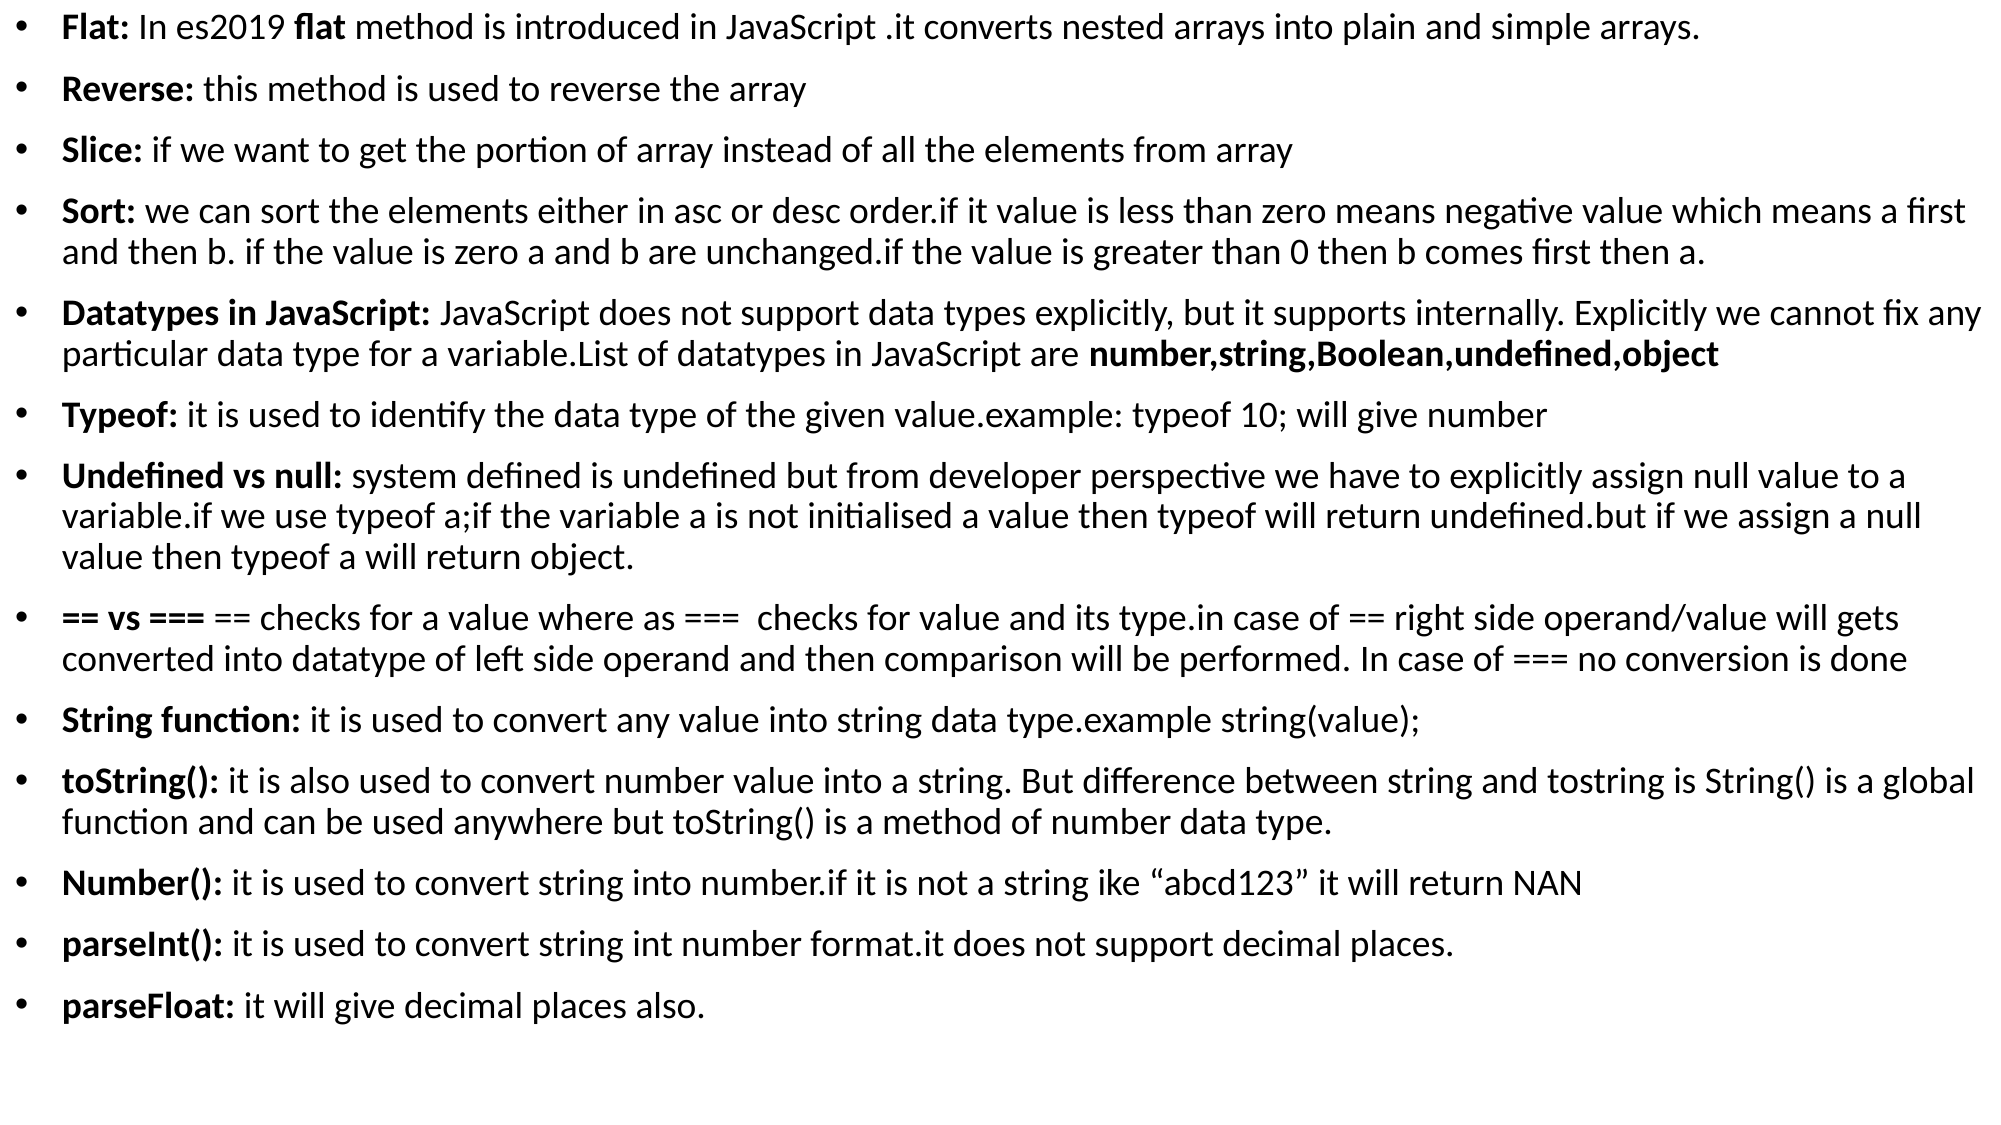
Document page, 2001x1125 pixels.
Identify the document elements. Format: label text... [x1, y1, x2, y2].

subtitle Flat: In es2019 flat method is introduced in JavaScript .it converts nested arrays into plain and simple arrays. Reverse: this method is used to reverse the array Slice: if we want to get the portion of array instead of all the elements from array Sort: we can sort the elements either in asc or desc order.if it value is less than zero means negative value which means a first and then b. if the value is zero a and b are unchanged.if the value is greater than 0 then b comes first then a. Datatypes in JavaScript: JavaScript does not support data types explicitly, but it supports internally. Explicitly we cannot fix any particular data type for a variable.List of datatypes in JavaScript are number,string,Boolean,undefined,object Typeof: it is used to identify the data type of the given value.example: typeof 10; will give number Undefined vs null: system defined is undefined but from developer perspective we have to explicitly assign null value to a variable.if we use typeof a;if the variable a is not initialised a value then typeof will return undefined.but if we assign a null value then typeof a will return object. == vs === == checks for a value where as === checks for value and its type.in case of == right side operand/value will gets converted into datatype of left side operand and then comparison will be performed. In case of === no conversion is done String function: it is used to convert any value into string data type.example string(value); toString(): it is also used to convert number value into a string. But difference between string and tostring is String() is a global function and can be used anywhere but toString() is a method of number data type. Number(): it is used to convert string into number.if it is not a string ike “abcd123” it will return NAN parseInt(): it is used to convert string int number format.it does not support decimal places. parseFloat: it will give decimal places also. [0, 0, 2000, 1125]
